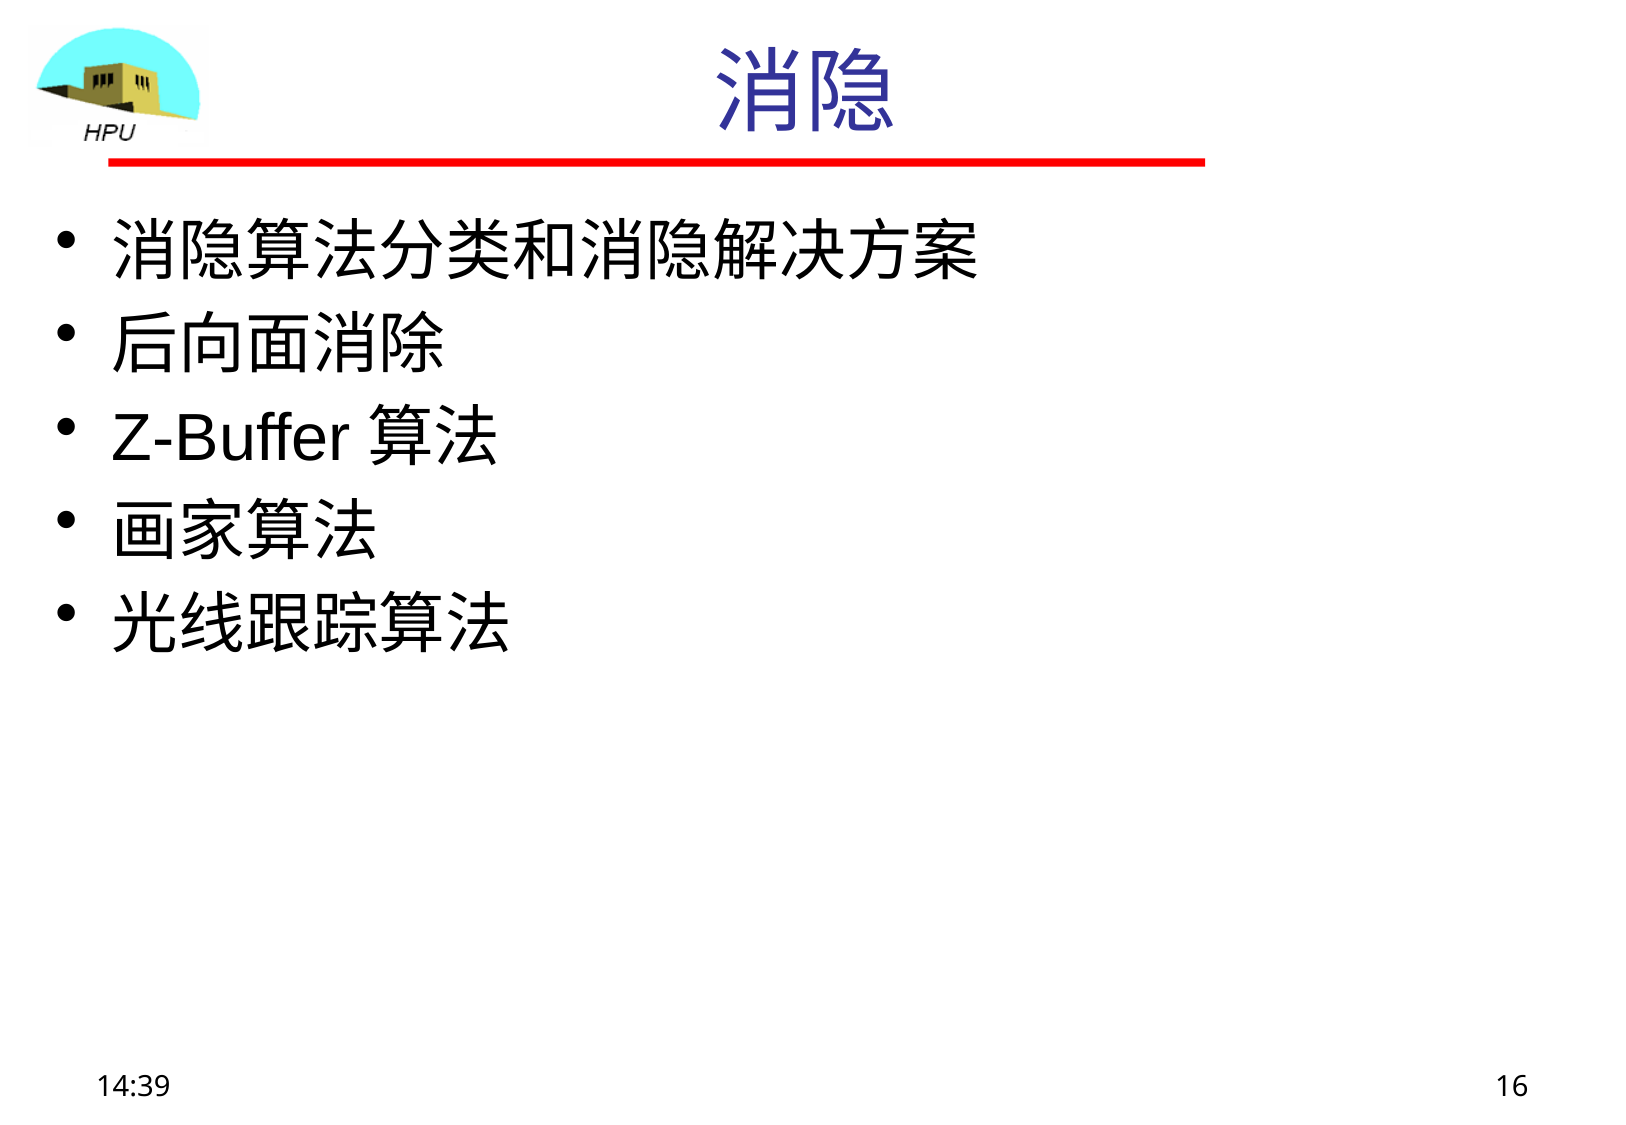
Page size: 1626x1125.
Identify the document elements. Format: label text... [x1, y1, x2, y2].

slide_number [81, 1059, 461, 1113]
list 消隐算法分类和消隐解决方案 后向面消除 Z-Buffer算法 画家算法 光线跟踪算法 [40, 200, 1598, 1050]
title 消隐 [27, 12, 1585, 163]
slide_number 16 [1164, 1059, 1544, 1113]
